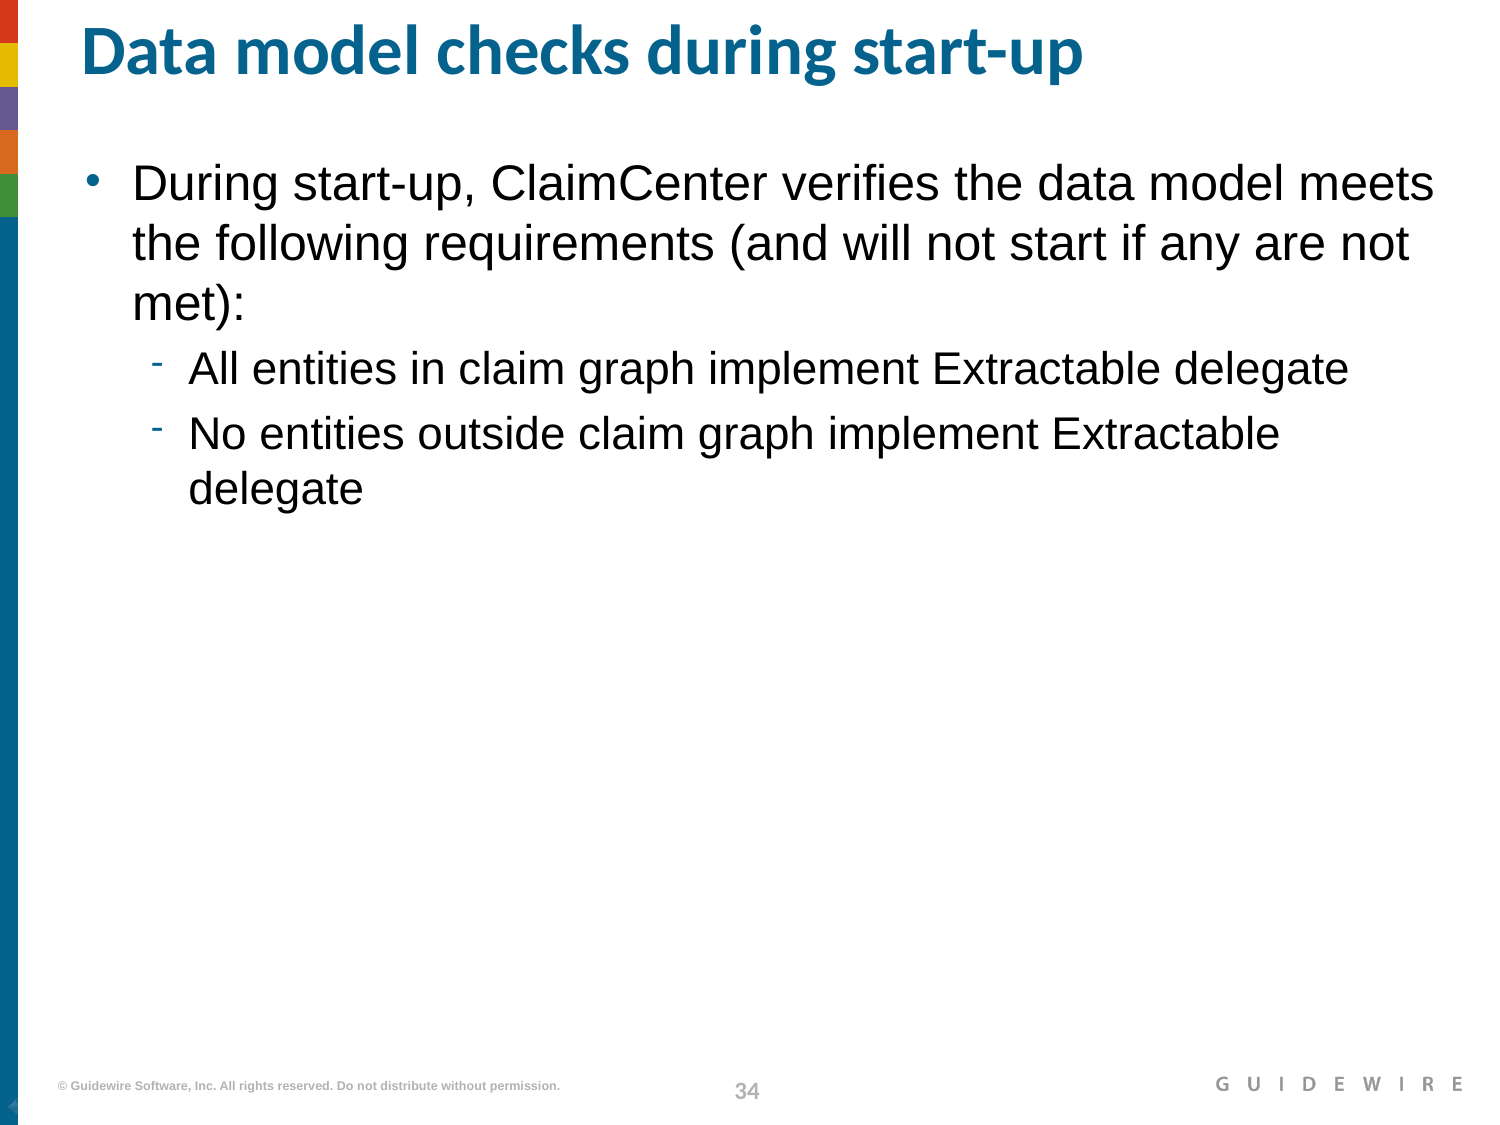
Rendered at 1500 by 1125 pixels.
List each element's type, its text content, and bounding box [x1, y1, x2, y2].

picture [0, 0, 18, 216]
picture [1215, 1073, 1480, 1096]
list During start-up, ClaimCenter verifies the data model meets the following requirements (and will not start if any are not met): All entities in claim graph implement Extractable delegate No entities outside claim graph implement Extractable delegate [85, 149, 1450, 1050]
picture [10, 1101, 18, 1111]
title Data model checks during start-up [81, 19, 1446, 142]
